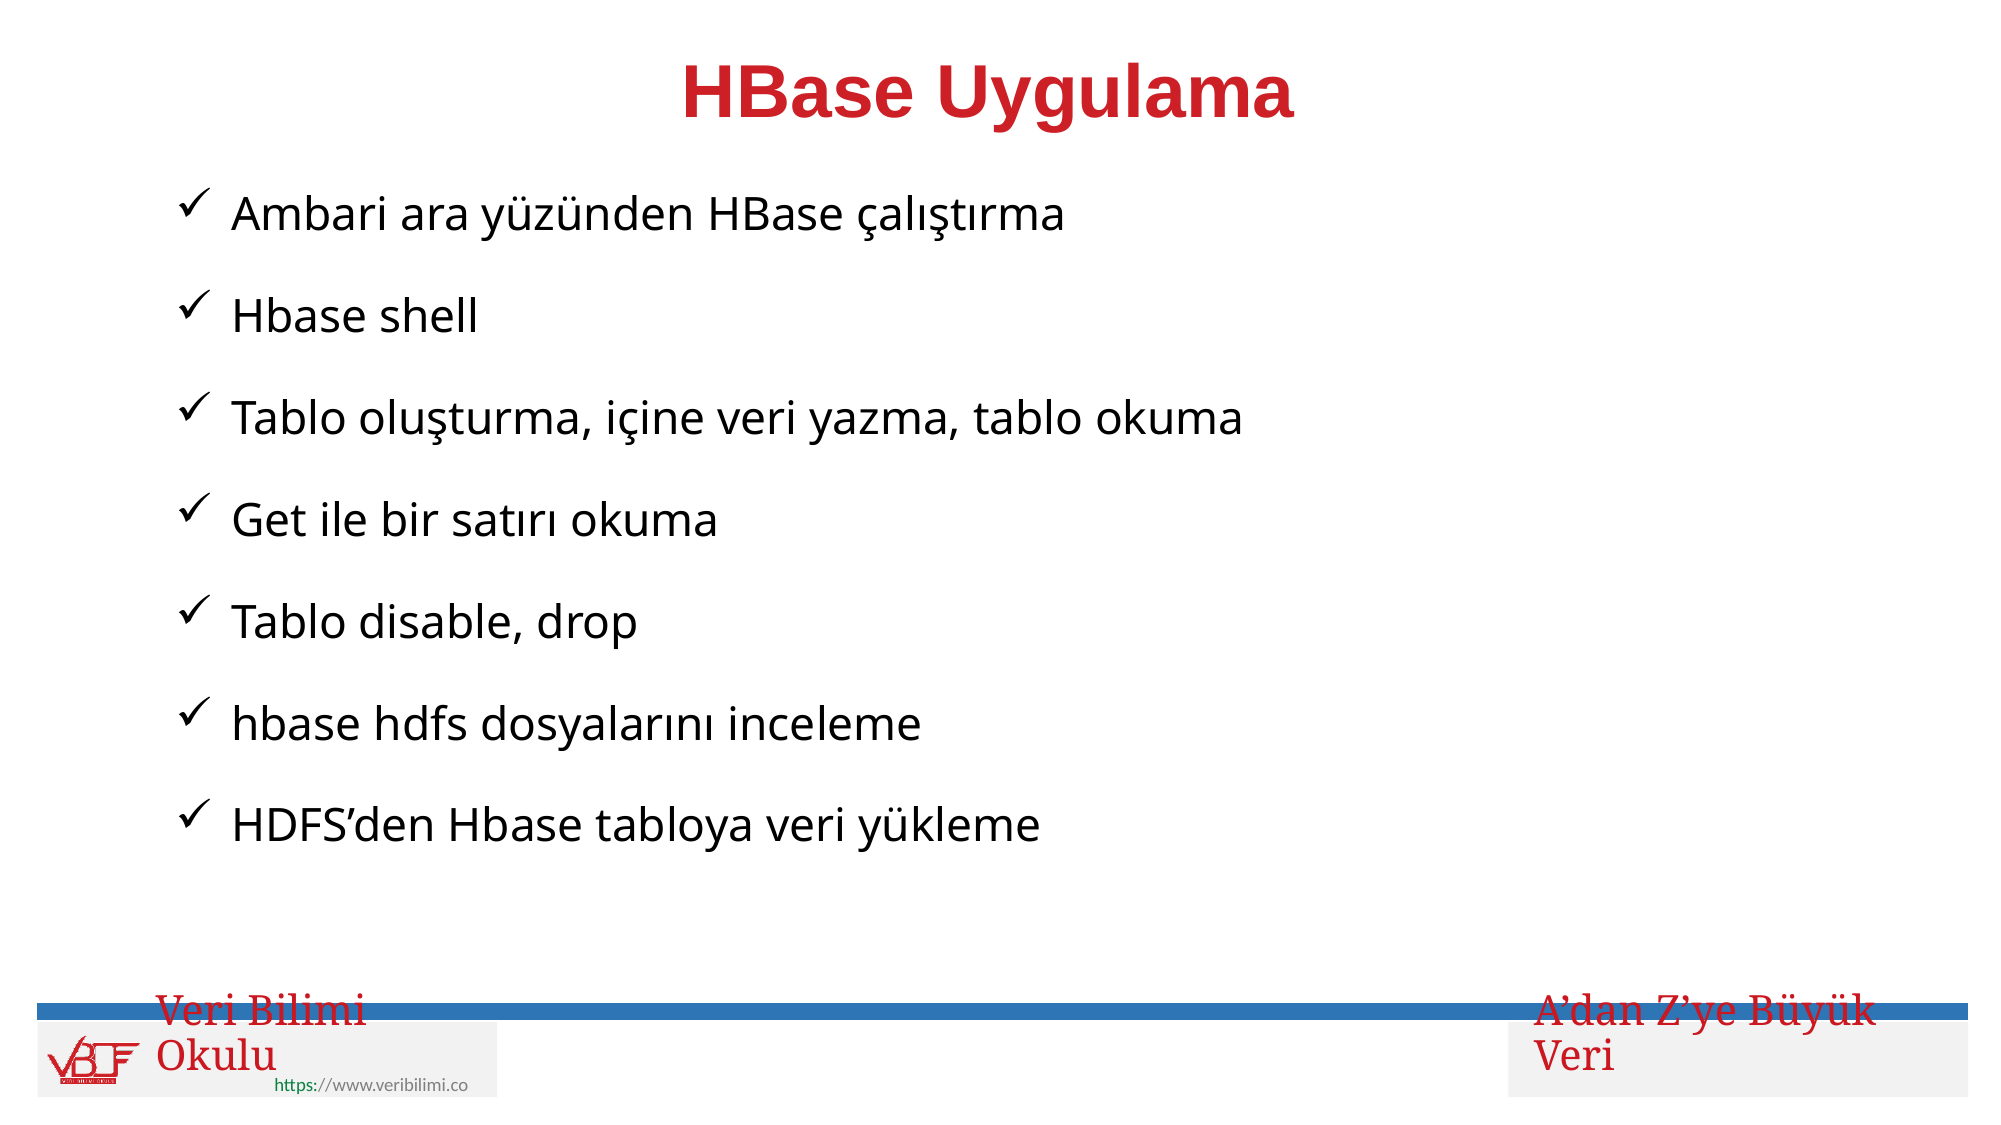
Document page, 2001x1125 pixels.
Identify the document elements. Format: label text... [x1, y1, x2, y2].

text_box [37, 1022, 537, 1103]
title HBase Uygulama [605, 53, 1372, 141]
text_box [1508, 1022, 1969, 1098]
text_box Ambari ara yüzünden HBase çalıştırma Hbase shell Tablo oluşturma, içine veri yazma, tablo okuma Get ile bir satırı okuma Tablo disable, drop hbase hdfs dosyalarını inceleme HDFS’den Hbase tabloya veri yükleme [160, 149, 1886, 864]
